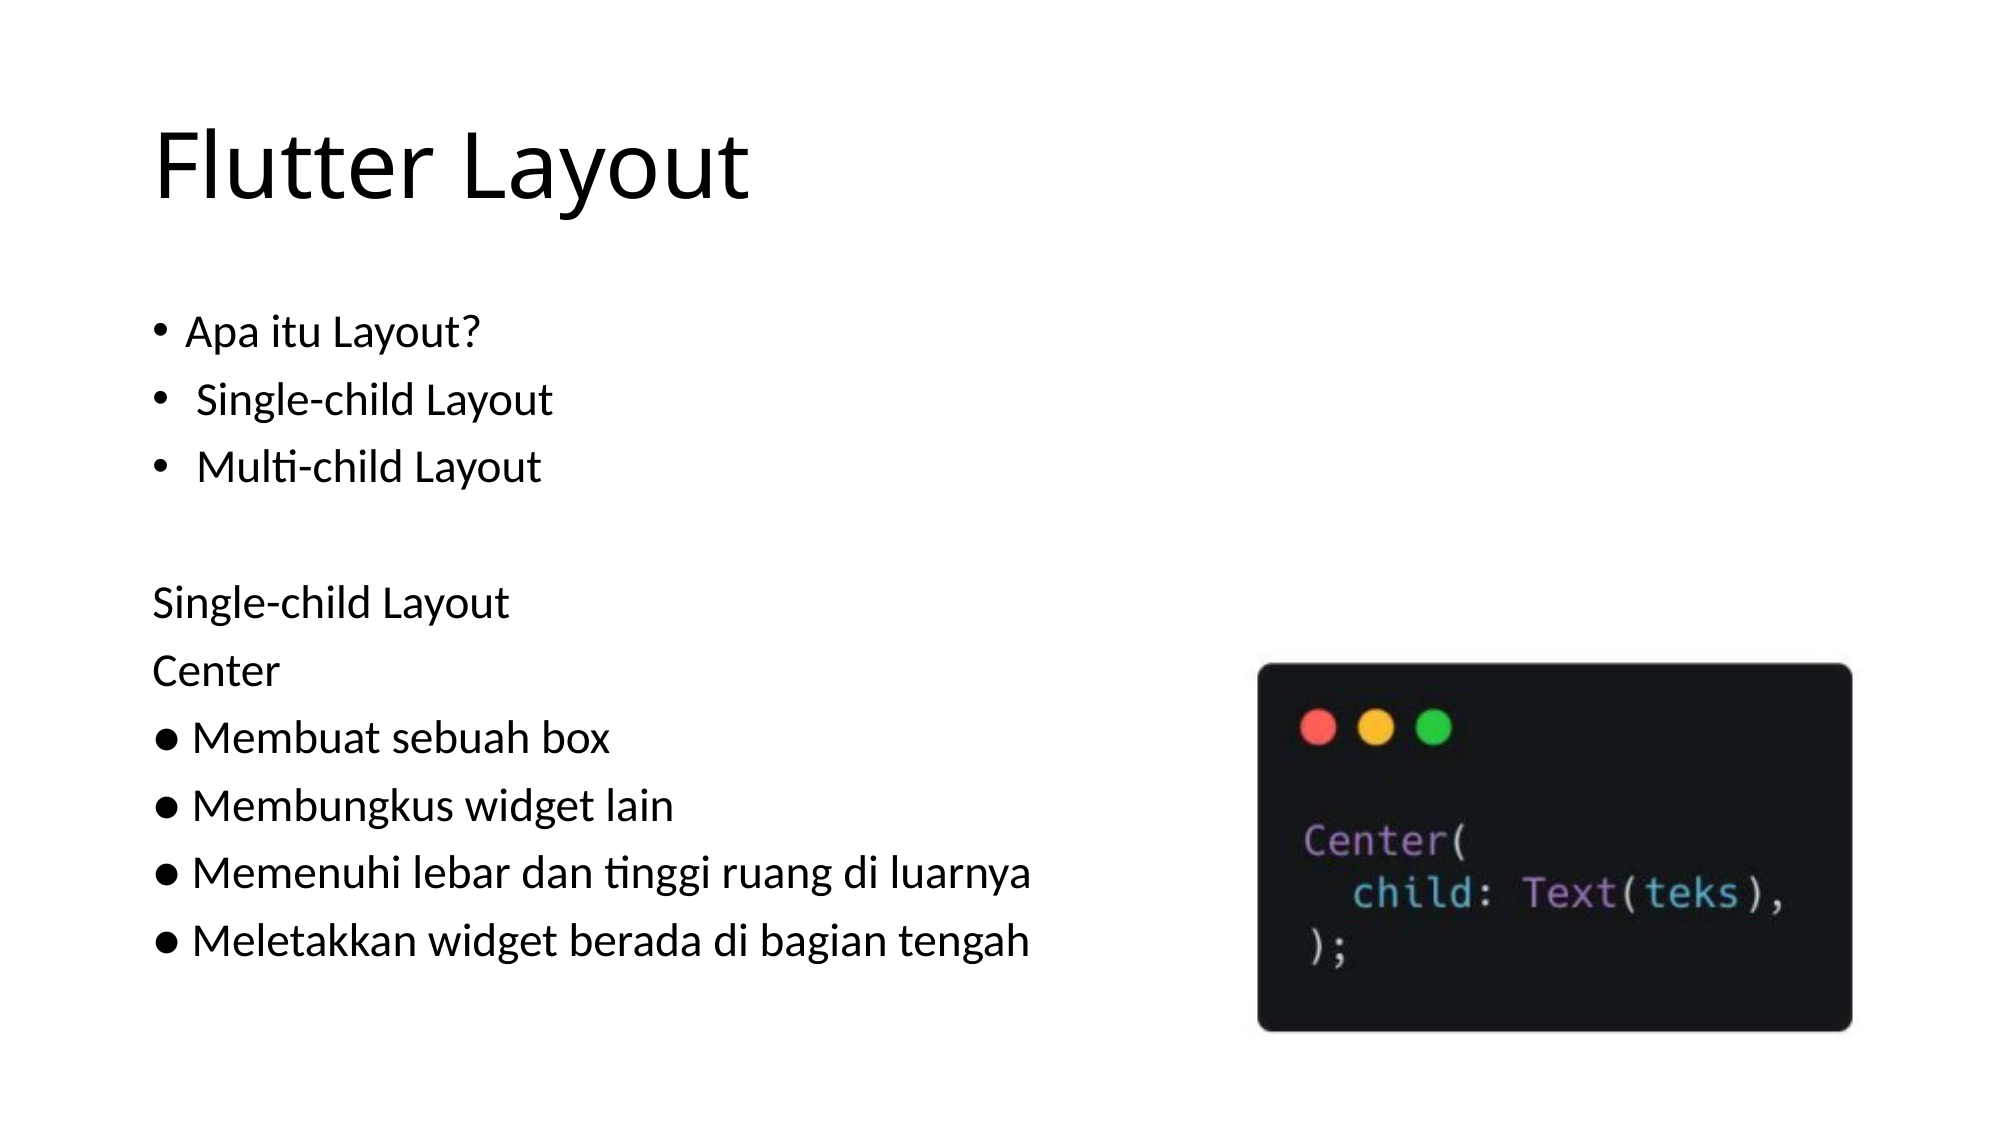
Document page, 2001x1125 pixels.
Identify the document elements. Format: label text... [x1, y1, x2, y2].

list Apa itu Layout? Single-child Layout Multi-child Layout Single-child Layout Center ● Membuat sebuah box ● Membungkus widget lain ● Memenuhi lebar dan tinggi ruang di luarnya ● Meletakkan widget berada di bagian tengah [137, 299, 1048, 1076]
title Flutter Layout [137, 59, 1863, 278]
picture [1244, 651, 1863, 1040]
